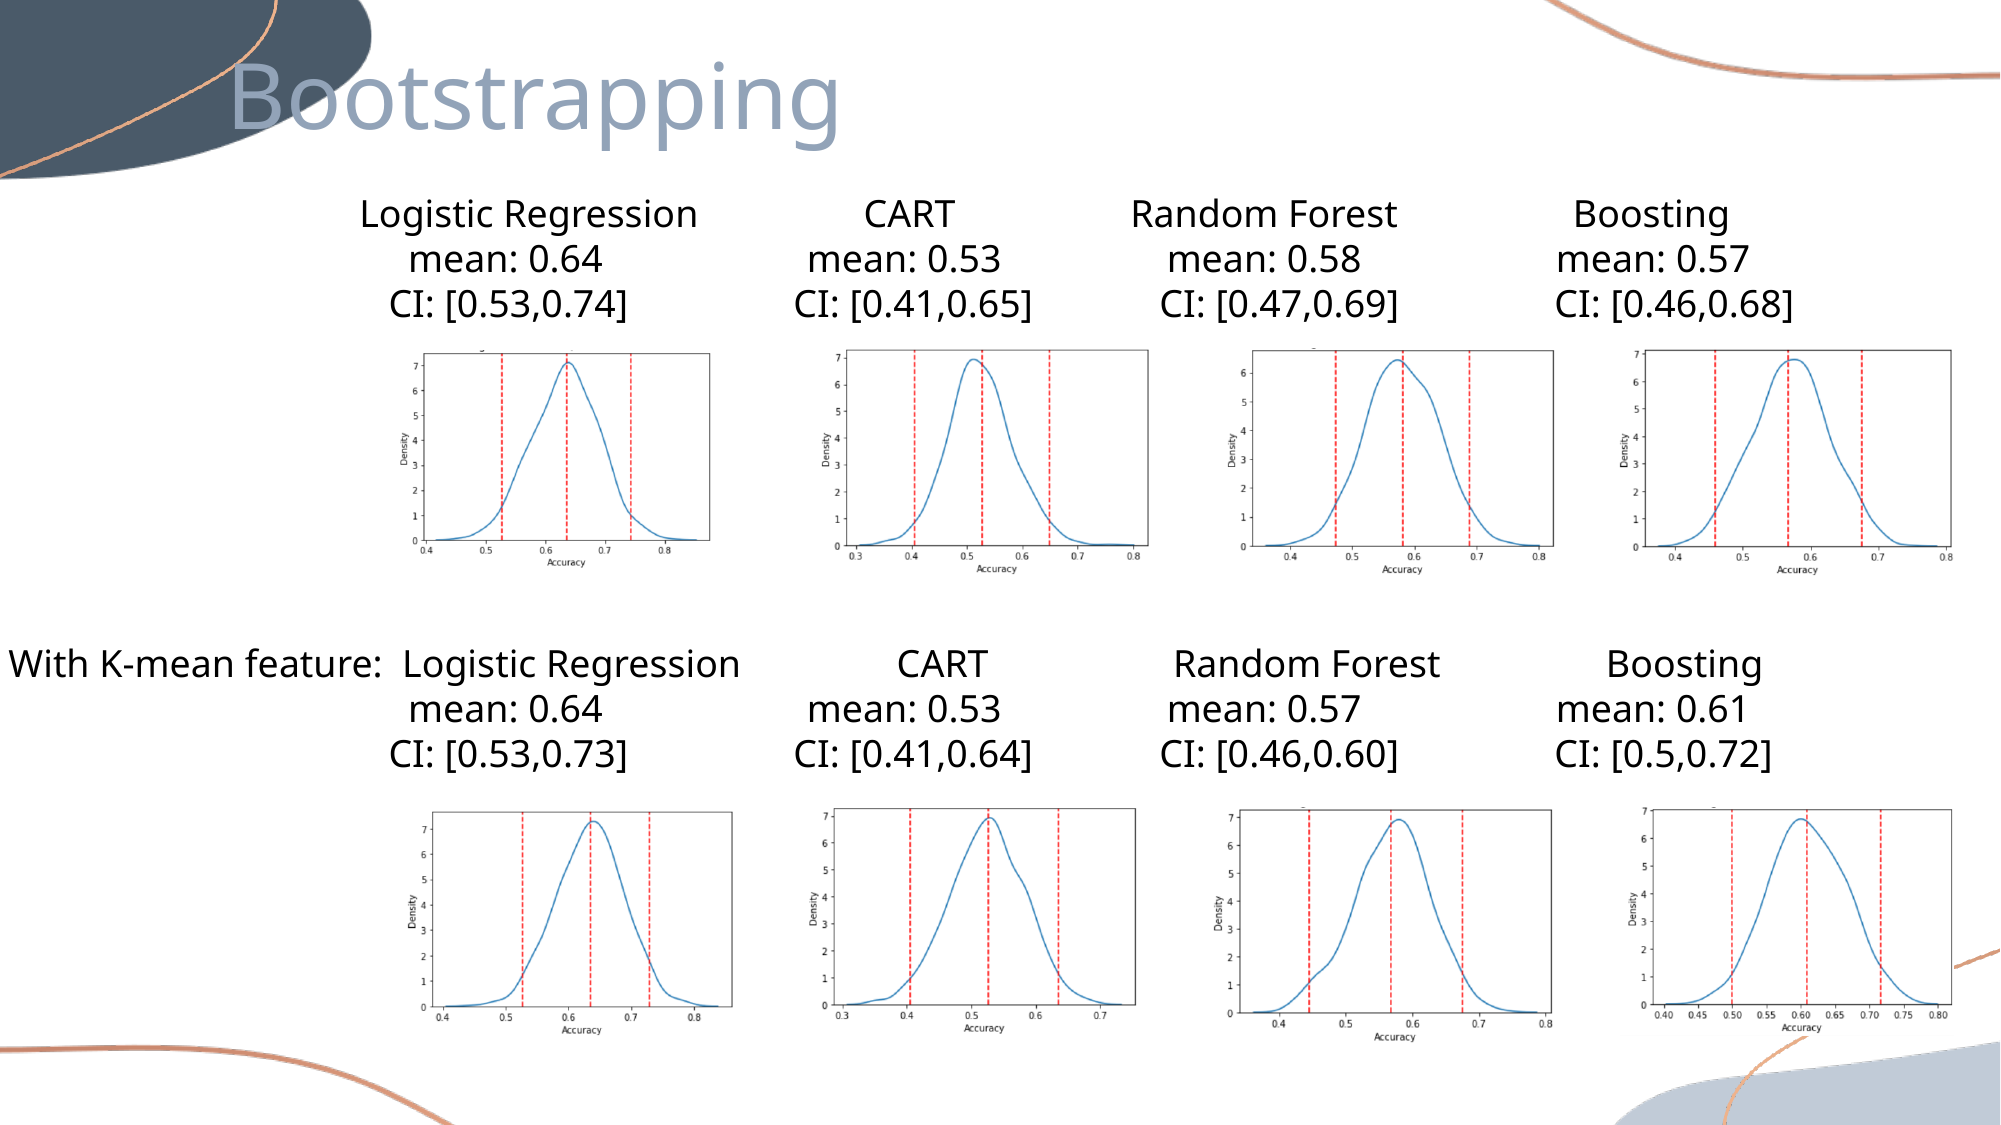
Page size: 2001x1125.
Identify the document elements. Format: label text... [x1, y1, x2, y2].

picture [1618, 347, 1956, 579]
picture [395, 350, 715, 570]
picture [1223, 348, 1557, 576]
picture [808, 807, 1139, 1036]
picture [817, 348, 1154, 576]
picture [0, 0, 372, 183]
picture [0, 810, 738, 1125]
picture [1522, 0, 2001, 107]
picture [1209, 807, 1557, 1045]
text_box Logistic Regression CART Random Forest Boosting mean: 0.64 mean: 0.53 mean: 0.58 mean: 0.57 CI: [0.53,0.74] CI: [0.41,0.65] CI: [0.47,0.69] CI: [0.46,0.68] With K-mean feature: Logistic Regression CART Random Forest Boosting mean: 0.64 mean: 0.53 mean: 0.57 mean: 0.61 CI: [0.53,0.73] CI: [0.41,0.64] CI: [0.46,0.60] CI: [0.5,0.72] [0, 183, 2000, 828]
picture [1603, 807, 2001, 1125]
text_box Bootstrapping [212, 30, 1148, 155]
